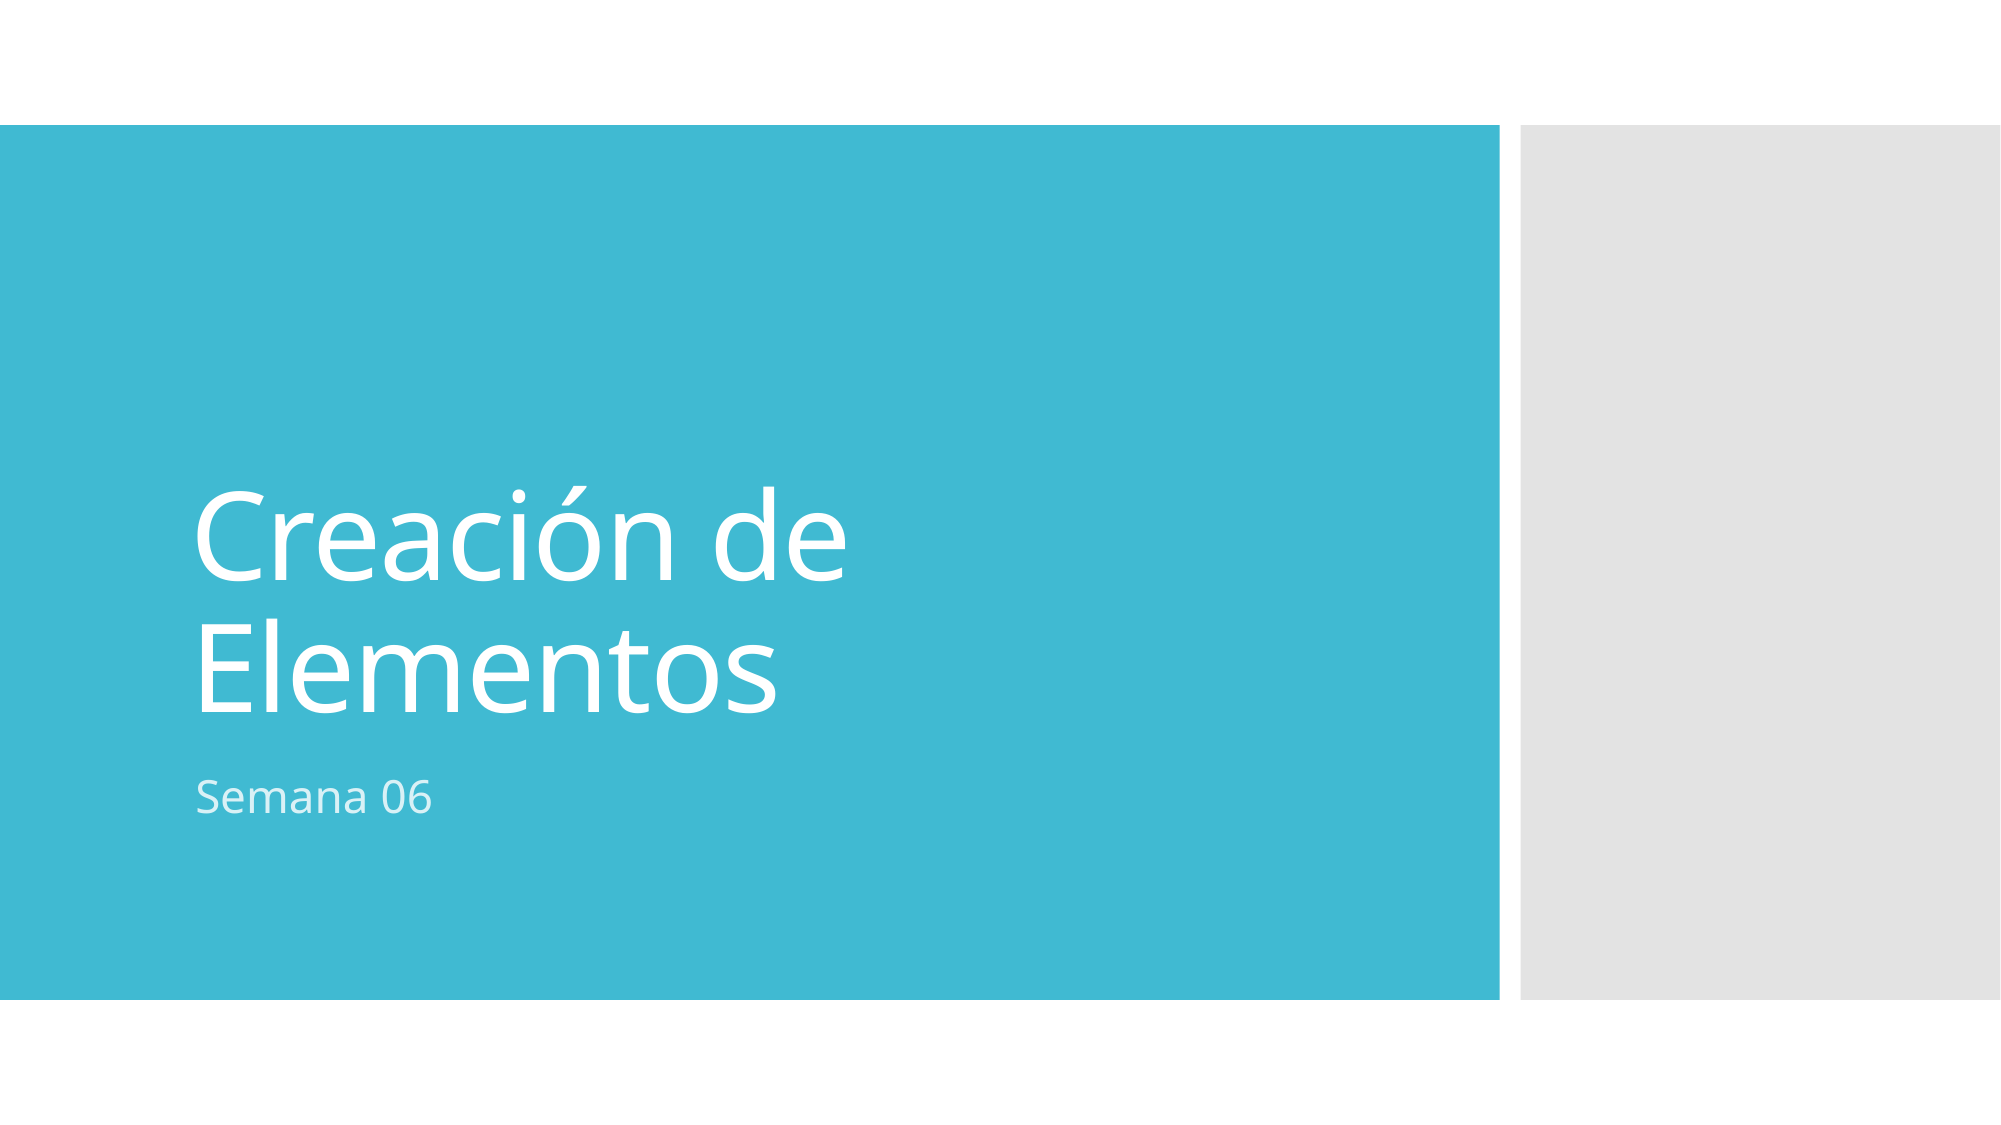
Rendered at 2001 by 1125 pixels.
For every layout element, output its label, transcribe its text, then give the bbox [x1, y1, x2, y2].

title Creación de Elementos [175, 213, 1376, 747]
subtitle Semana 06 [180, 766, 1381, 917]
